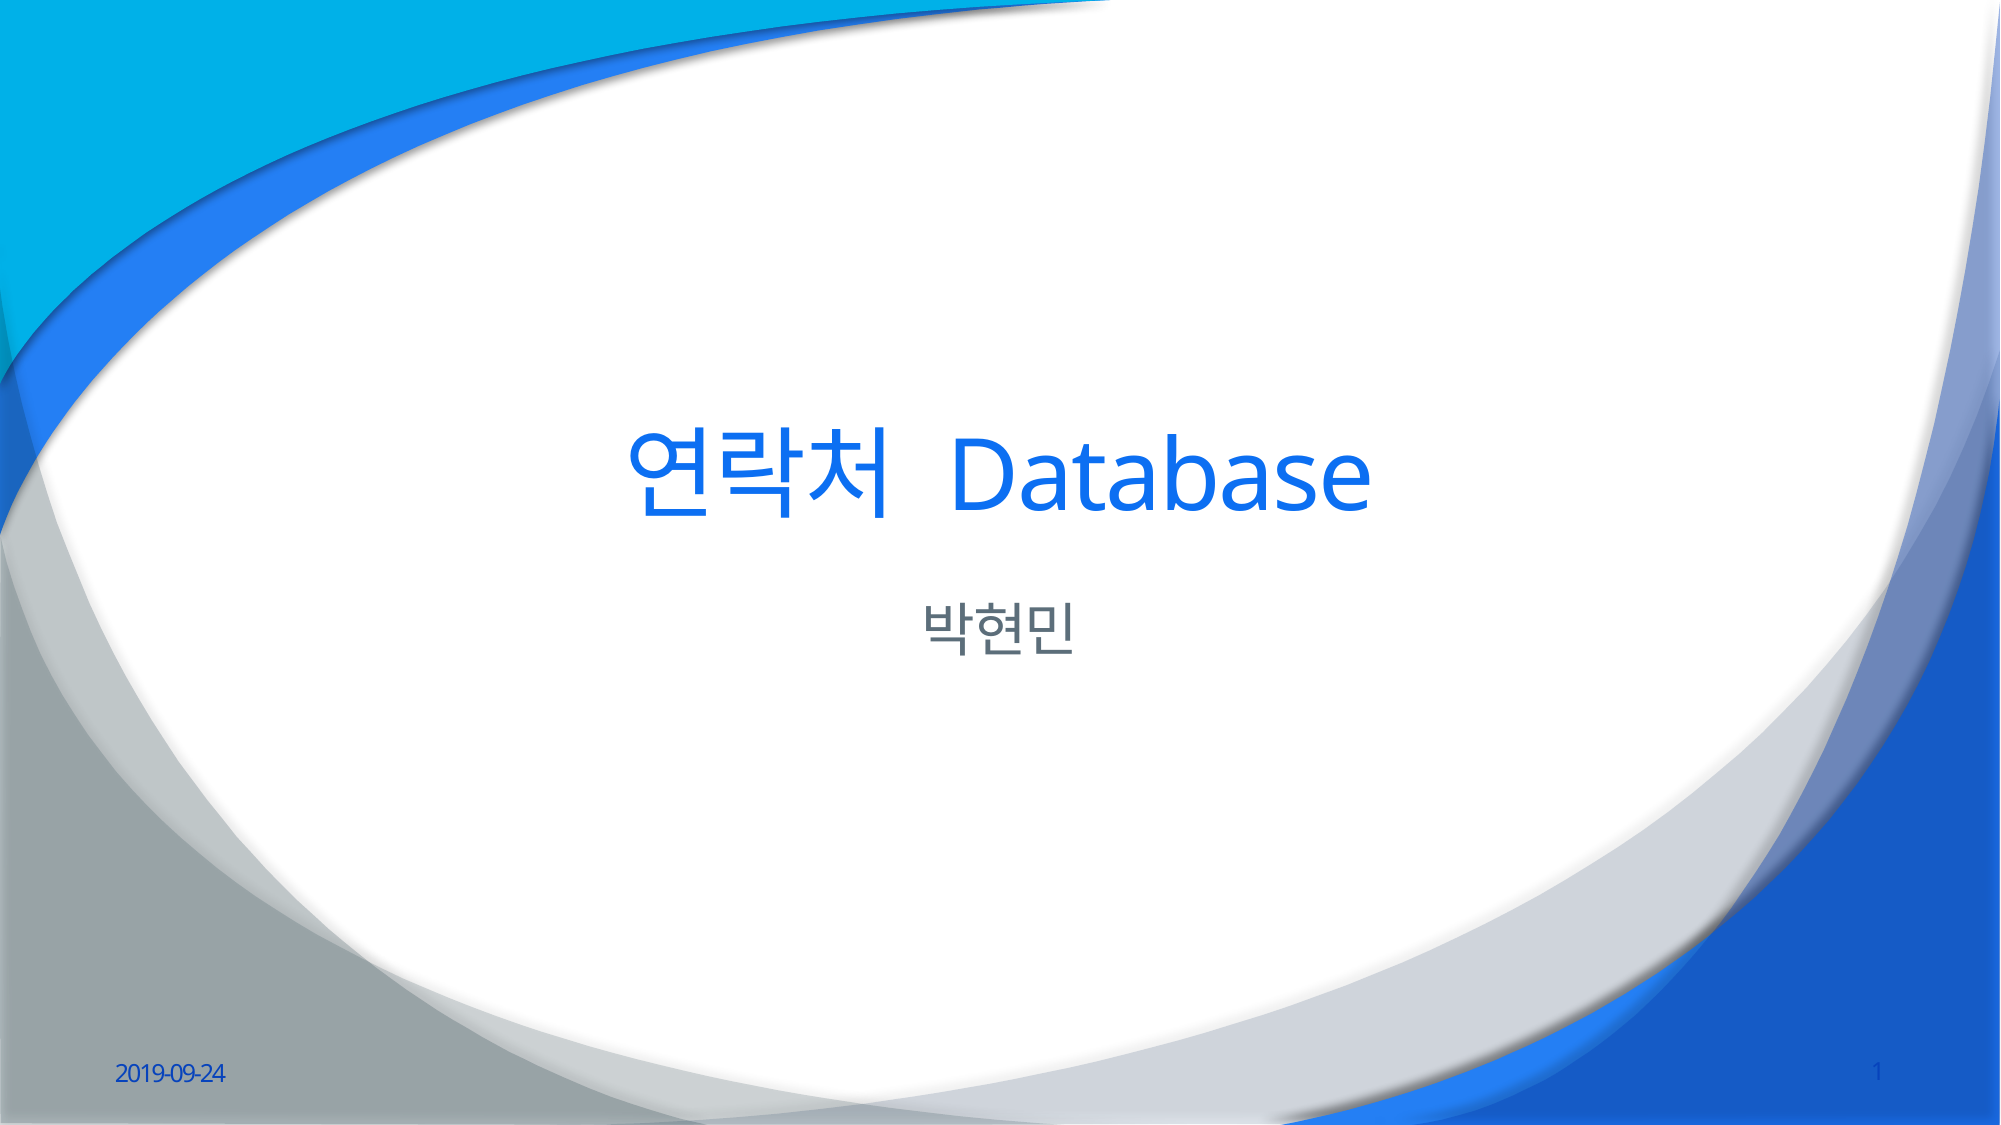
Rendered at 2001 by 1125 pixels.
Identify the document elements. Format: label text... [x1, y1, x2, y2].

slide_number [99, 1042, 567, 1103]
title 연락처 Database [150, 391, 1850, 549]
slide_number 1 [1433, 1042, 1900, 1103]
subtitle 박현민 [300, 550, 1700, 645]
